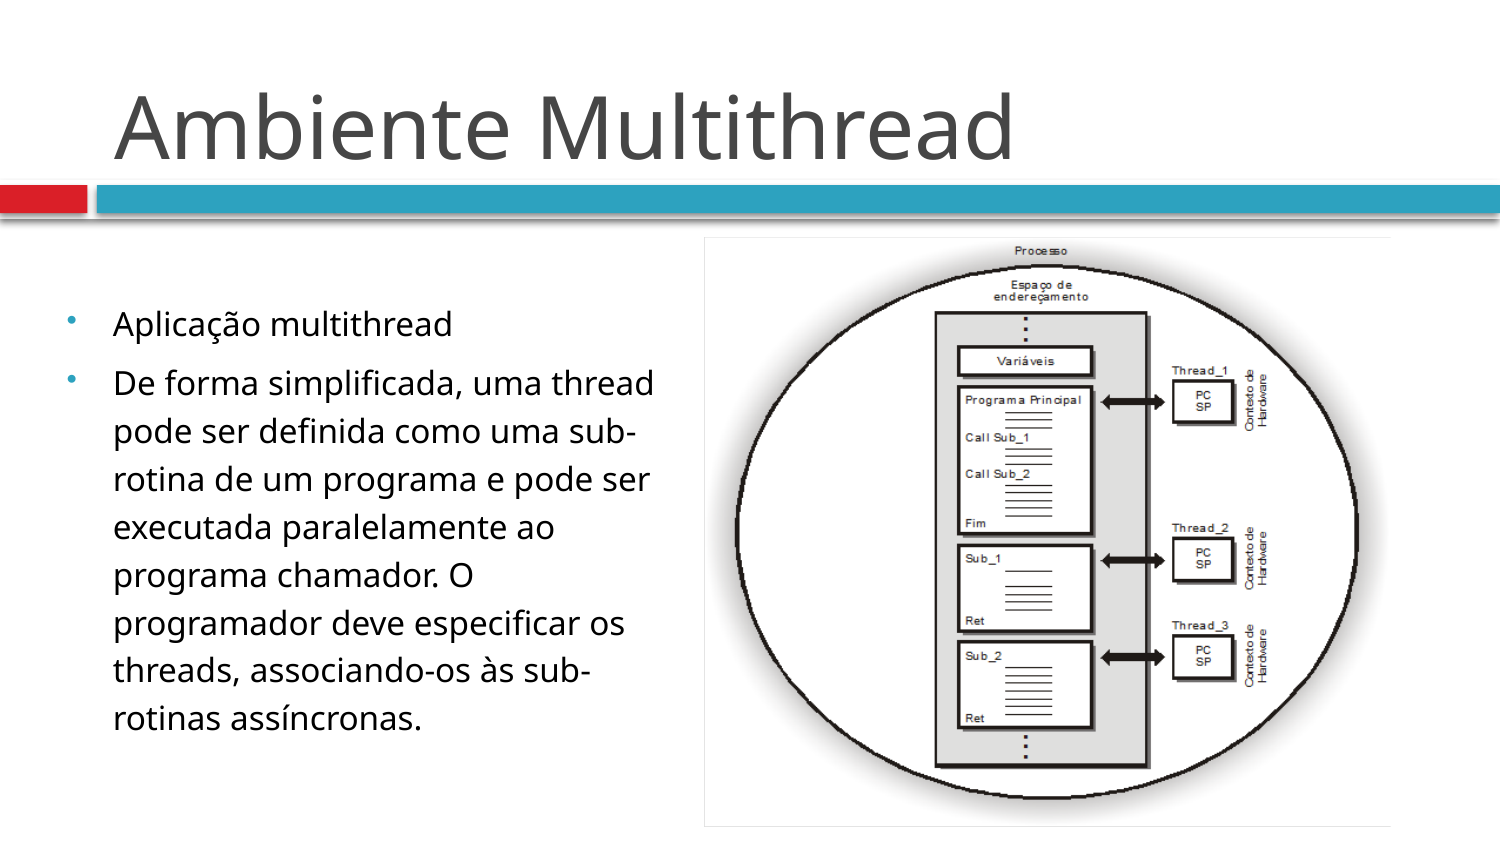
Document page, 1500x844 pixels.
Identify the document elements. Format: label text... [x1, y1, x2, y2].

title Ambiente Multithread [99, 19, 1438, 185]
list Aplicação multithread De forma simplificada, uma thread pode ser definida como uma sub-rotina de um programa e pode ser executada paralelamente ao programa chamador. O programador deve especificar os threads, associando-os às sub-rotinas assíncronas. [53, 209, 703, 824]
picture [702, 235, 1392, 828]
